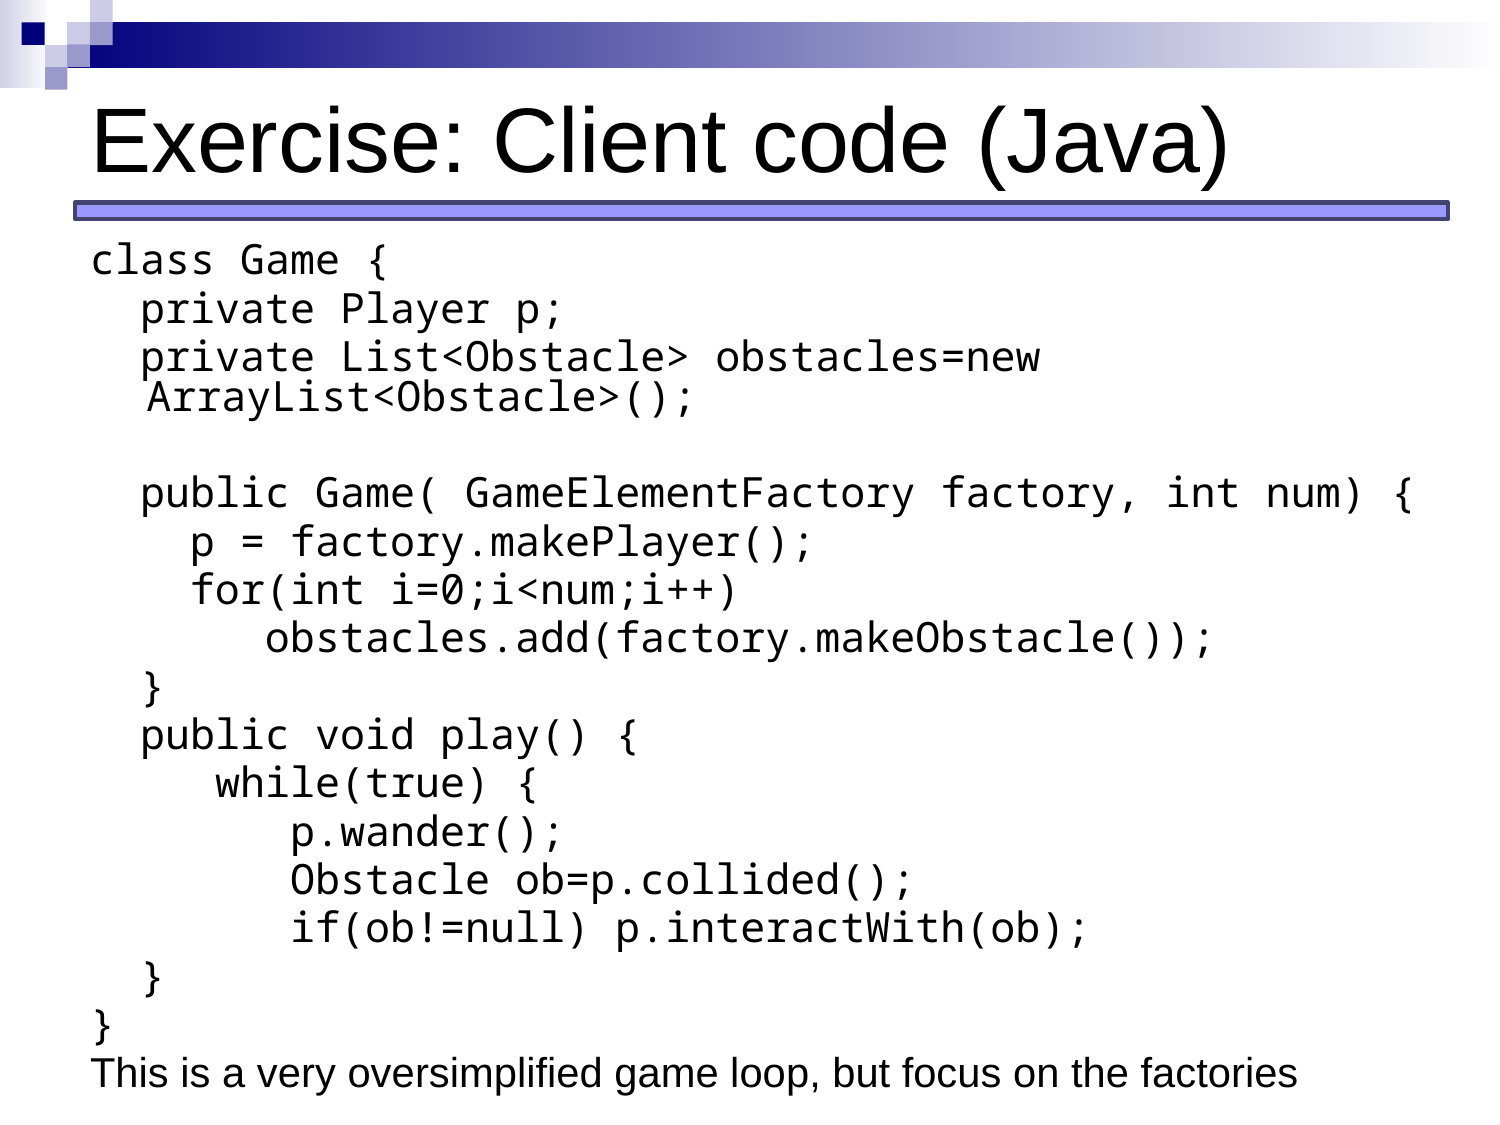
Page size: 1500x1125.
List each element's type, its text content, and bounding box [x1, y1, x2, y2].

title Exercise: Client code (Java) [75, 22, 1425, 235]
list class Game { private Player p; private List<Obstacle> obstacles=new ArrayList<Obstacle>(); public Game( GameElementFactory factory, int num) { p = factory.makePlayer(); for(int i=0;i<num;i++) obstacles.add(factory.makeObstacle()); } public void play() { while(true) { p.wander(); Obstacle ob=p.collided(); if(ob!=null) p.interactWith(ob); } } This is a very oversimplified game loop, but focus on the factories [75, 235, 1500, 979]
